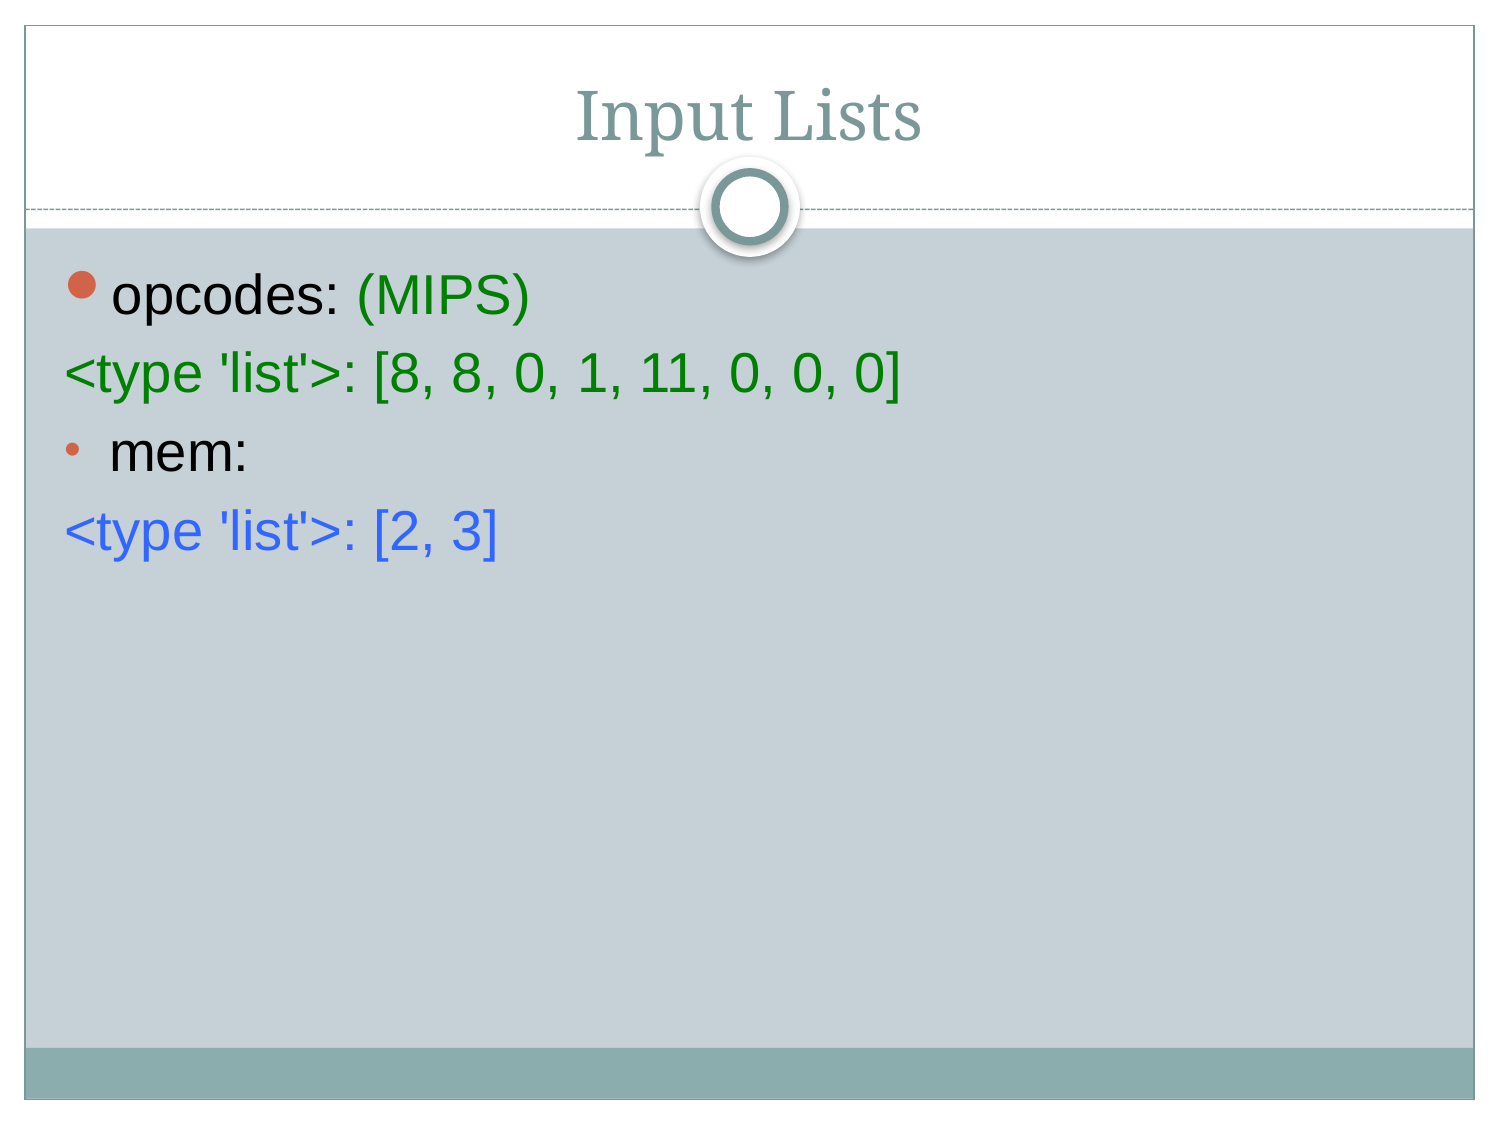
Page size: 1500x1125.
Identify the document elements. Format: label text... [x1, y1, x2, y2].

list opcodes: (MIPS) <type 'list'>: [8, 8, 0, 1, 11, 0, 0, 0] mem: <type 'list'>: [2, 3] [49, 250, 1445, 1001]
title Input Lists [49, 37, 1450, 162]
